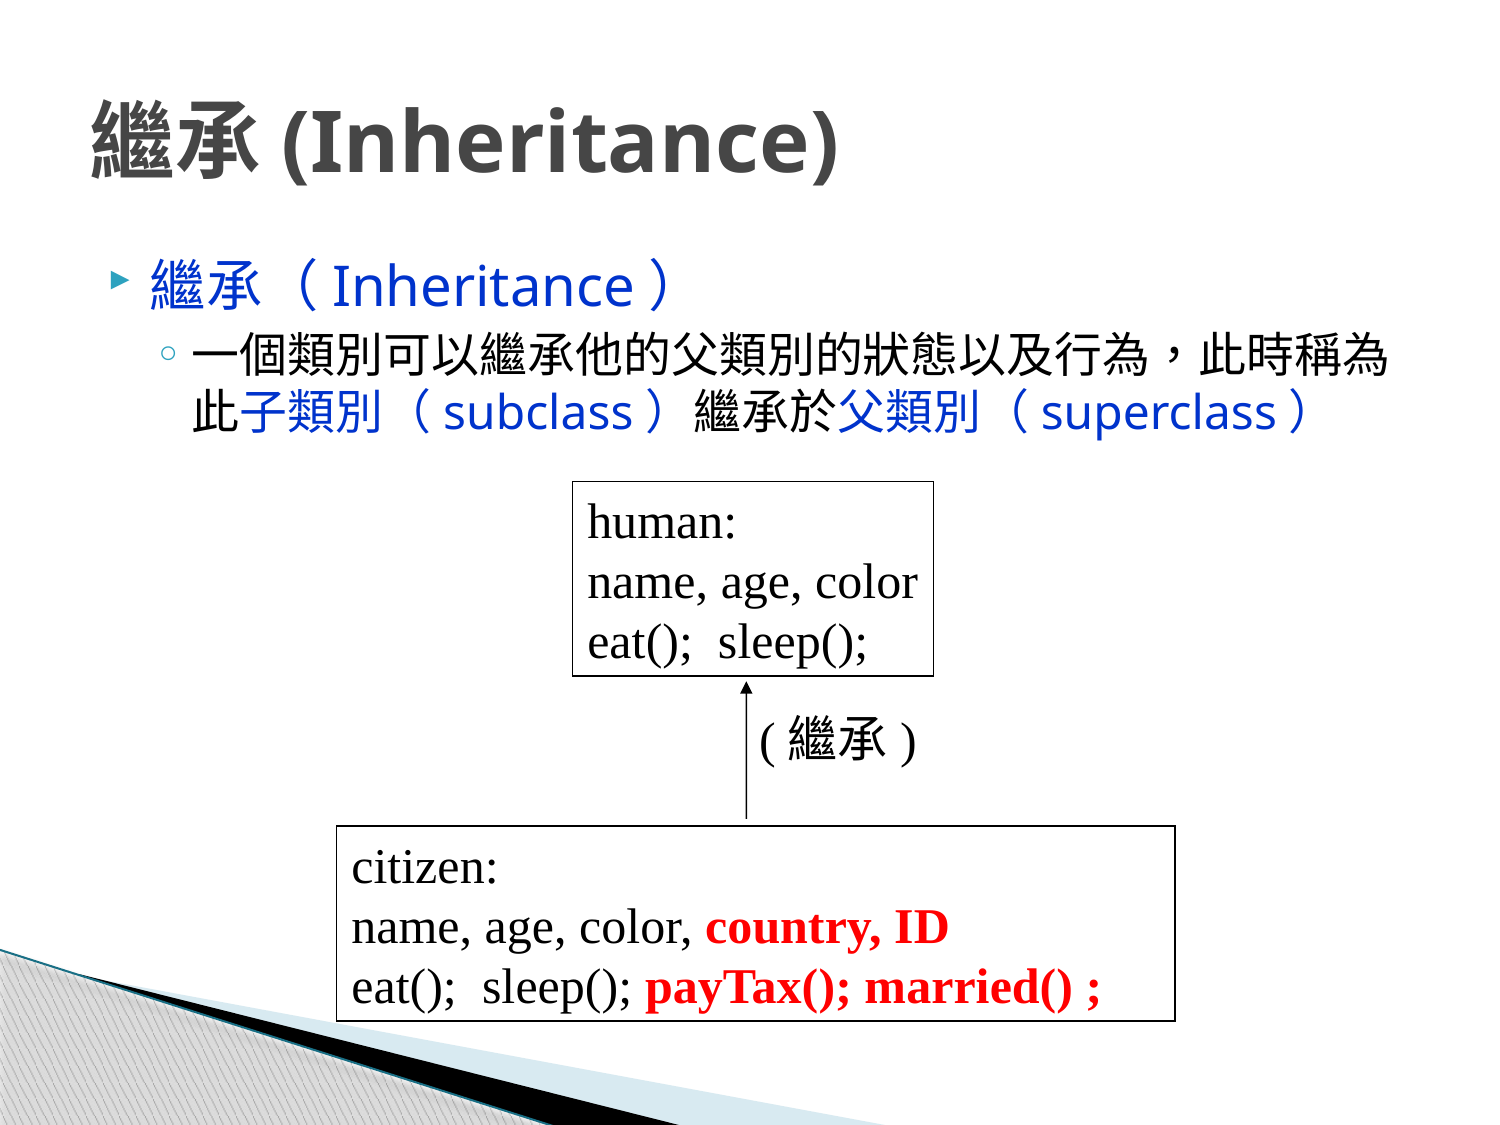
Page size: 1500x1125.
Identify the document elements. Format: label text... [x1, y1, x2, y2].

list 繼承（Inheritance） 一個類別可以繼承他的父類別的狀態以及行為，此時稱為此子類別（subclass）繼承於父類別（superclass） [75, 243, 1425, 468]
text_box human: name, age, color eat(); sleep(); [572, 481, 934, 677]
title 繼承(Inheritance) [75, 45, 1425, 233]
text_box citizen: name, age, color, country, ID eat(); sleep(); payTax(); married() ; [336, 826, 1176, 1021]
text_box (繼承) [744, 700, 932, 776]
text_box [740, 681, 753, 700]
